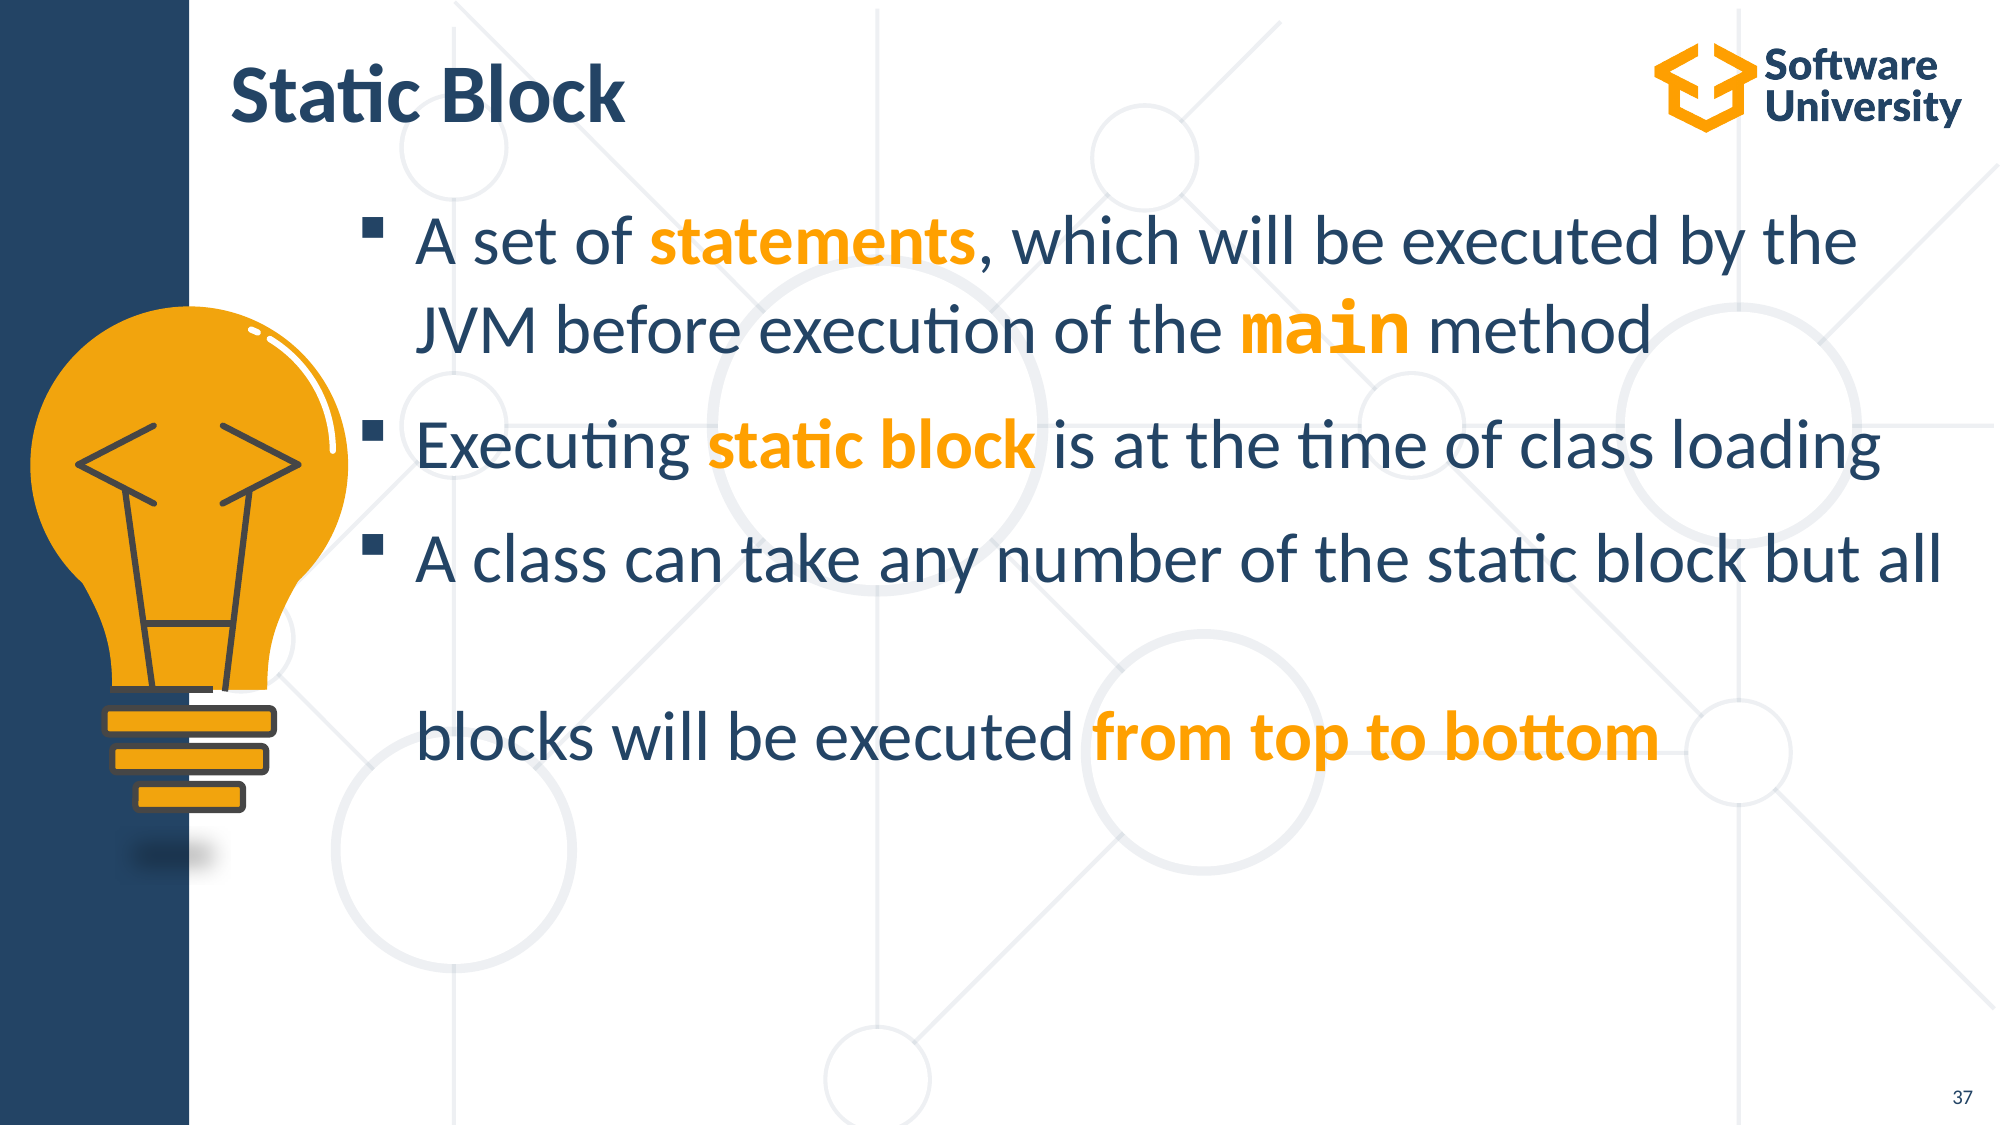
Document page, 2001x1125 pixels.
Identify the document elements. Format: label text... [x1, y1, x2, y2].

title Static Block [212, 16, 1628, 162]
list A set of statements, which will be executed by the JVM before execution of the main method Executing static block is at the time of class loading A class can take any number of the static block but all blocks will be executed from top to bottom [338, 183, 1968, 1050]
picture [1641, 31, 1973, 145]
text_box 37 [1927, 1067, 1989, 1117]
